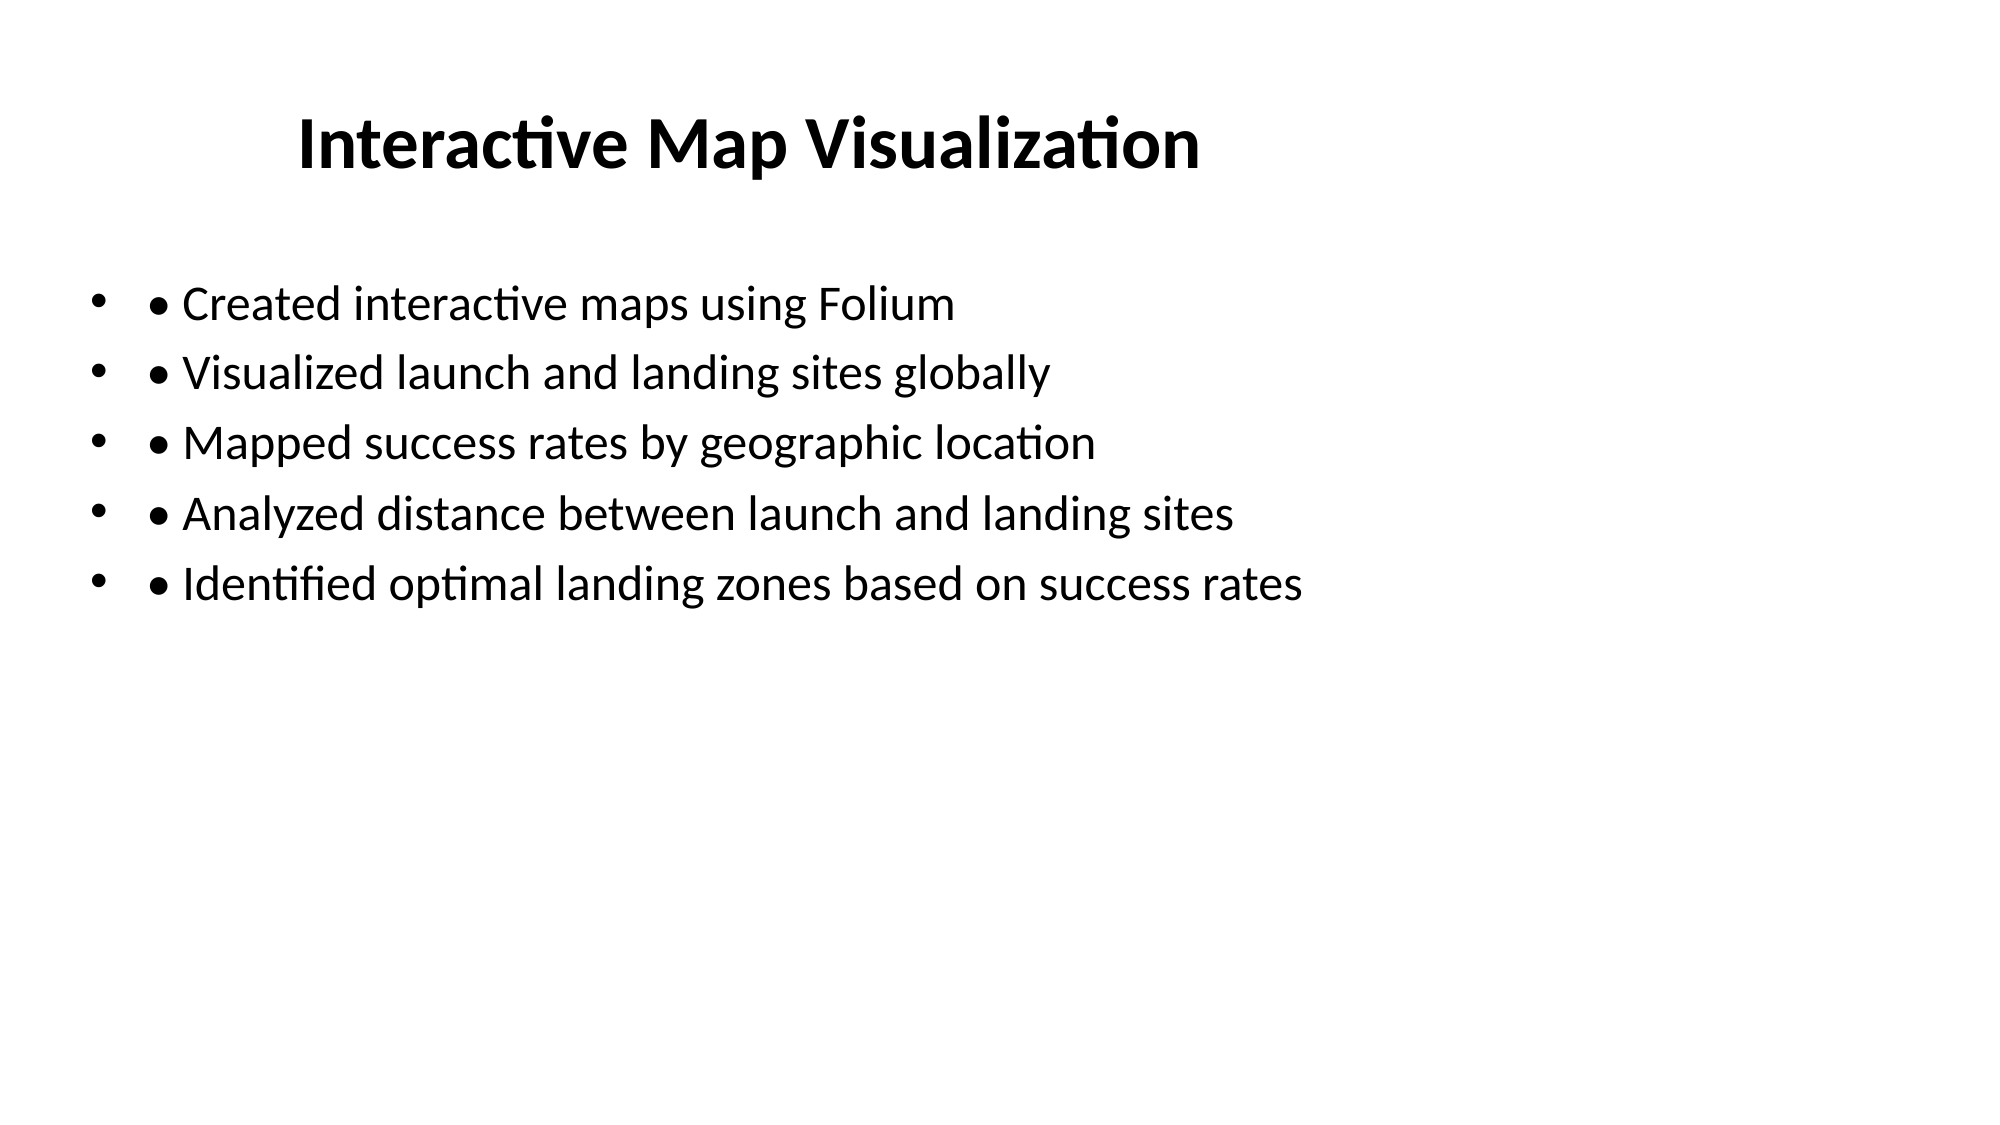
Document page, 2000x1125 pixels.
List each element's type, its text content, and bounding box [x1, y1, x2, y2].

list • Created interactive maps using Folium • Visualized launch and landing sites globally • Mapped success rates by geographic location • Analyzed distance between launch and landing sites • Identified optimal landing zones based on success rates [75, 262, 1425, 1005]
title Interactive Map Visualization [75, 45, 1425, 233]
